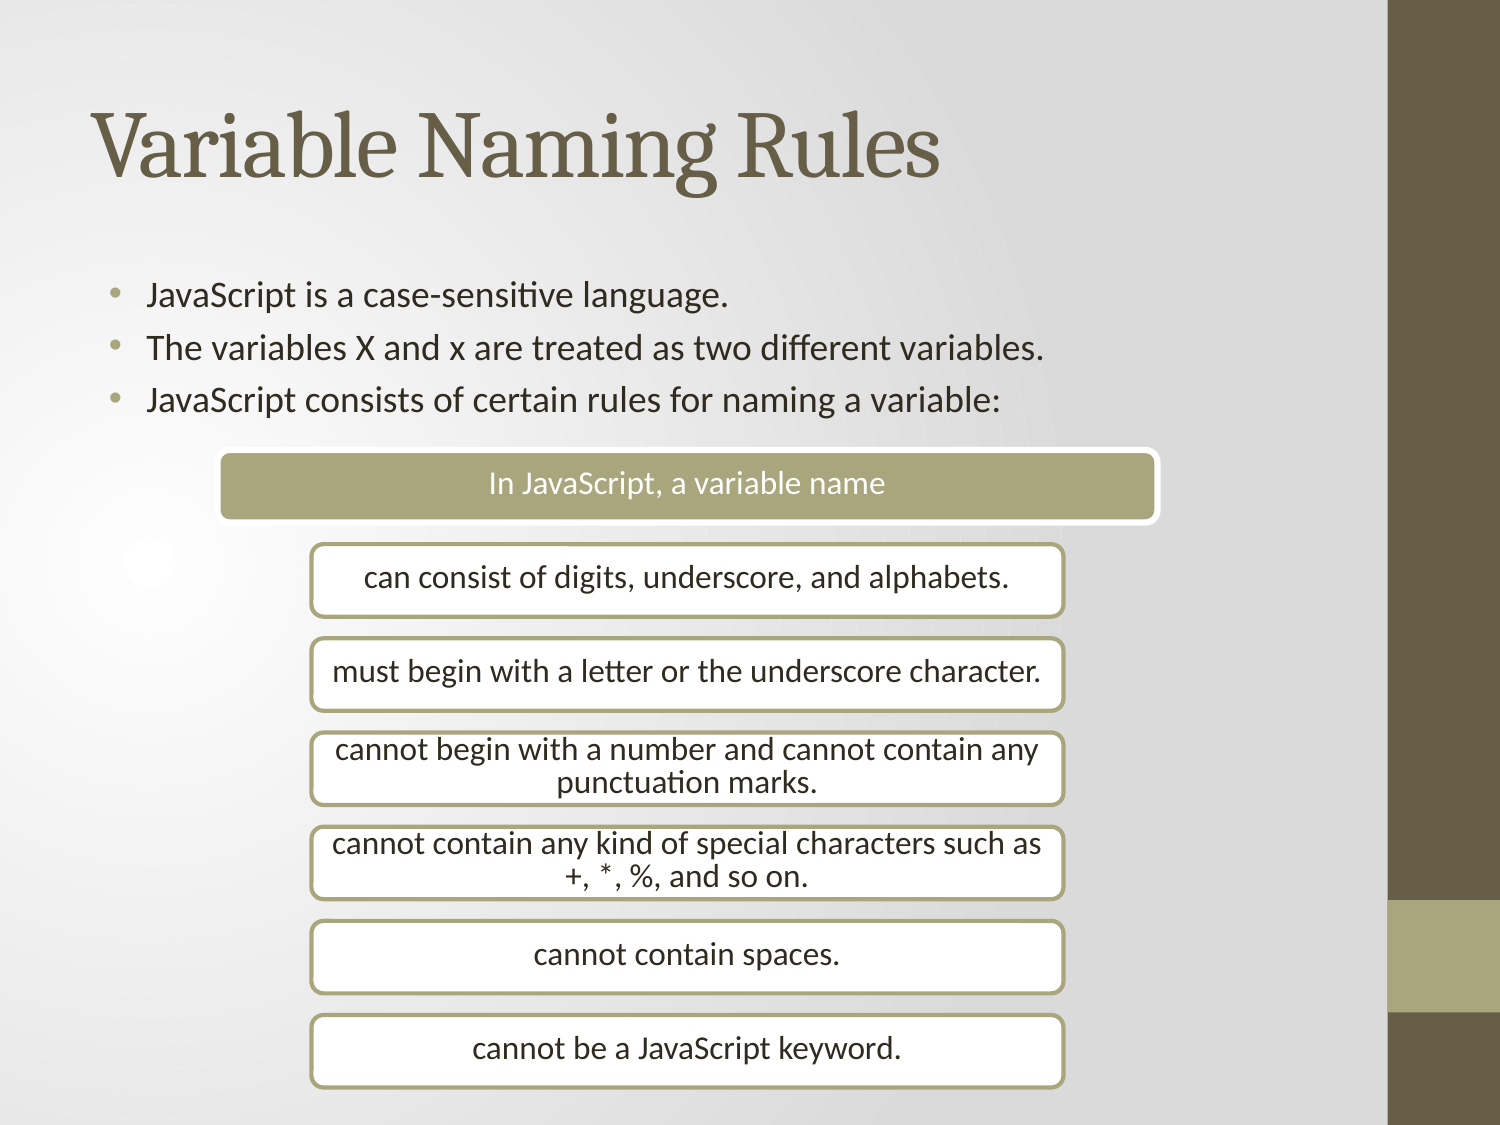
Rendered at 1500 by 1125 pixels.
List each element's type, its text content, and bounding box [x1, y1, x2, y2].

title Variable Naming Rules [75, 45, 1325, 233]
list JavaScript is a case-sensitive language. The variables X and x are treated as two different variables. JavaScript consists of certain rules for naming a variable: [75, 262, 1325, 1050]
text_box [99, 449, 1276, 1088]
